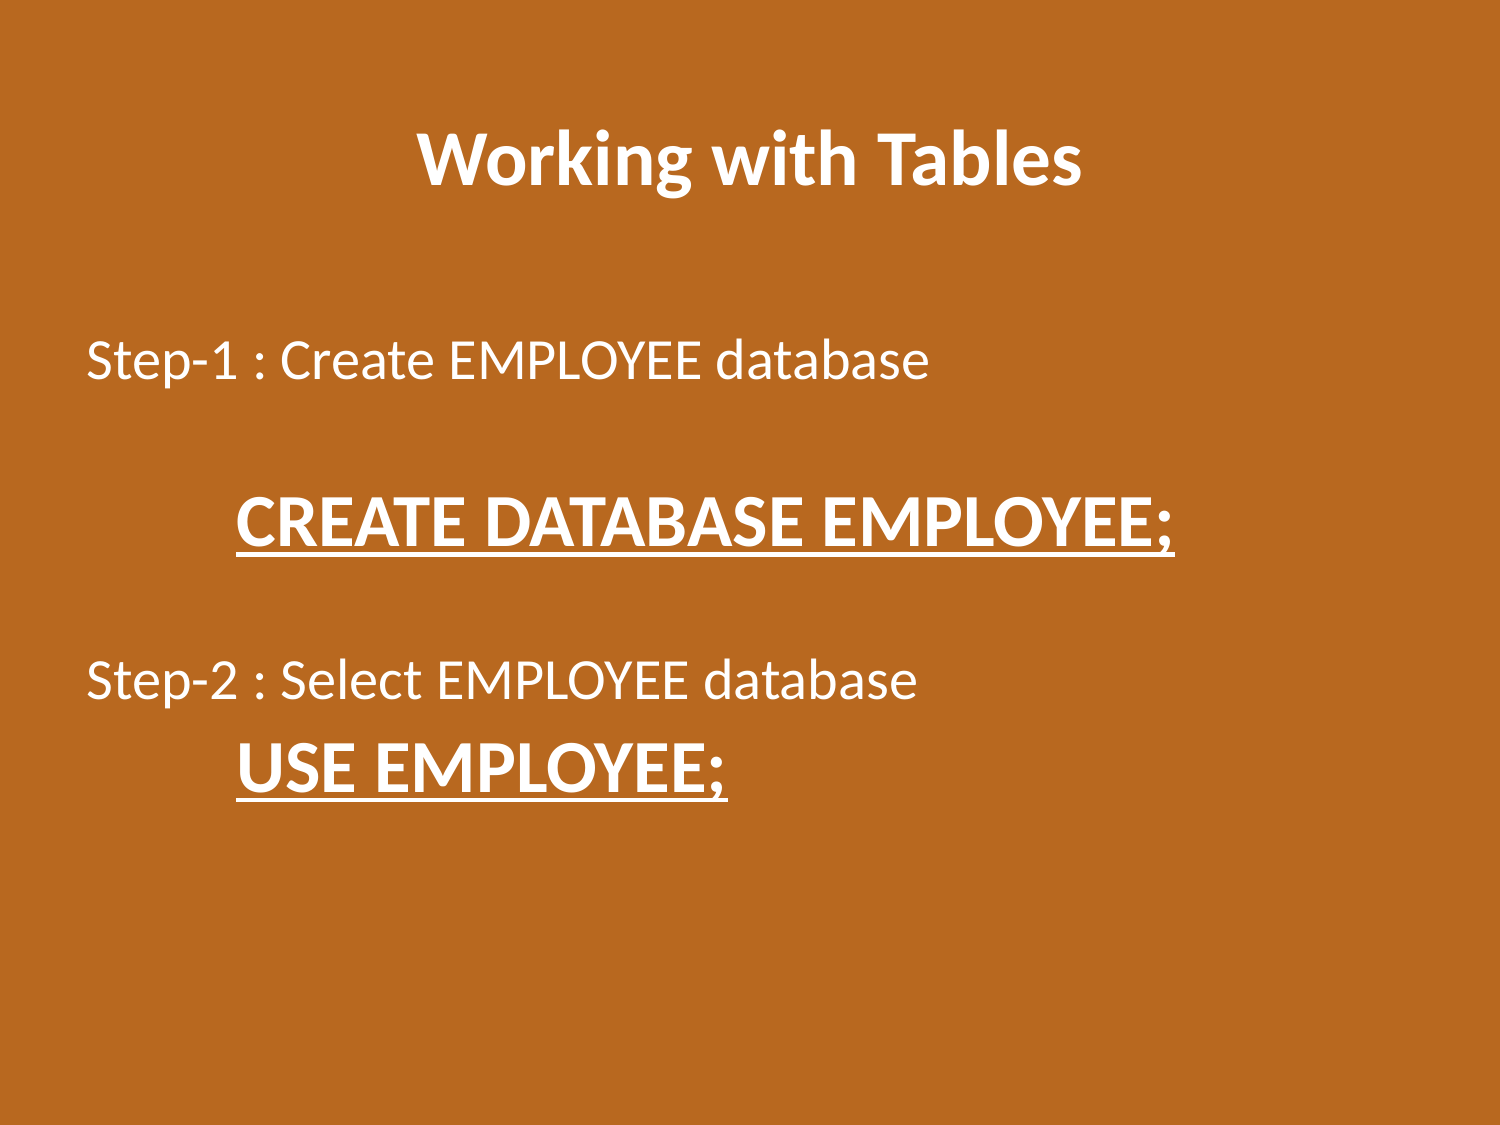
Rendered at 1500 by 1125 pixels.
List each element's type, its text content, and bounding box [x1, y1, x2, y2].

text_box Step-1 : Create EMPLOYEE database CREATE DATABASE EMPLOYEE; Step-2 : Select EMPLOYEE database USE EMPLOYEE; [71, 308, 1483, 816]
title Working with Tables [157, 109, 1343, 215]
